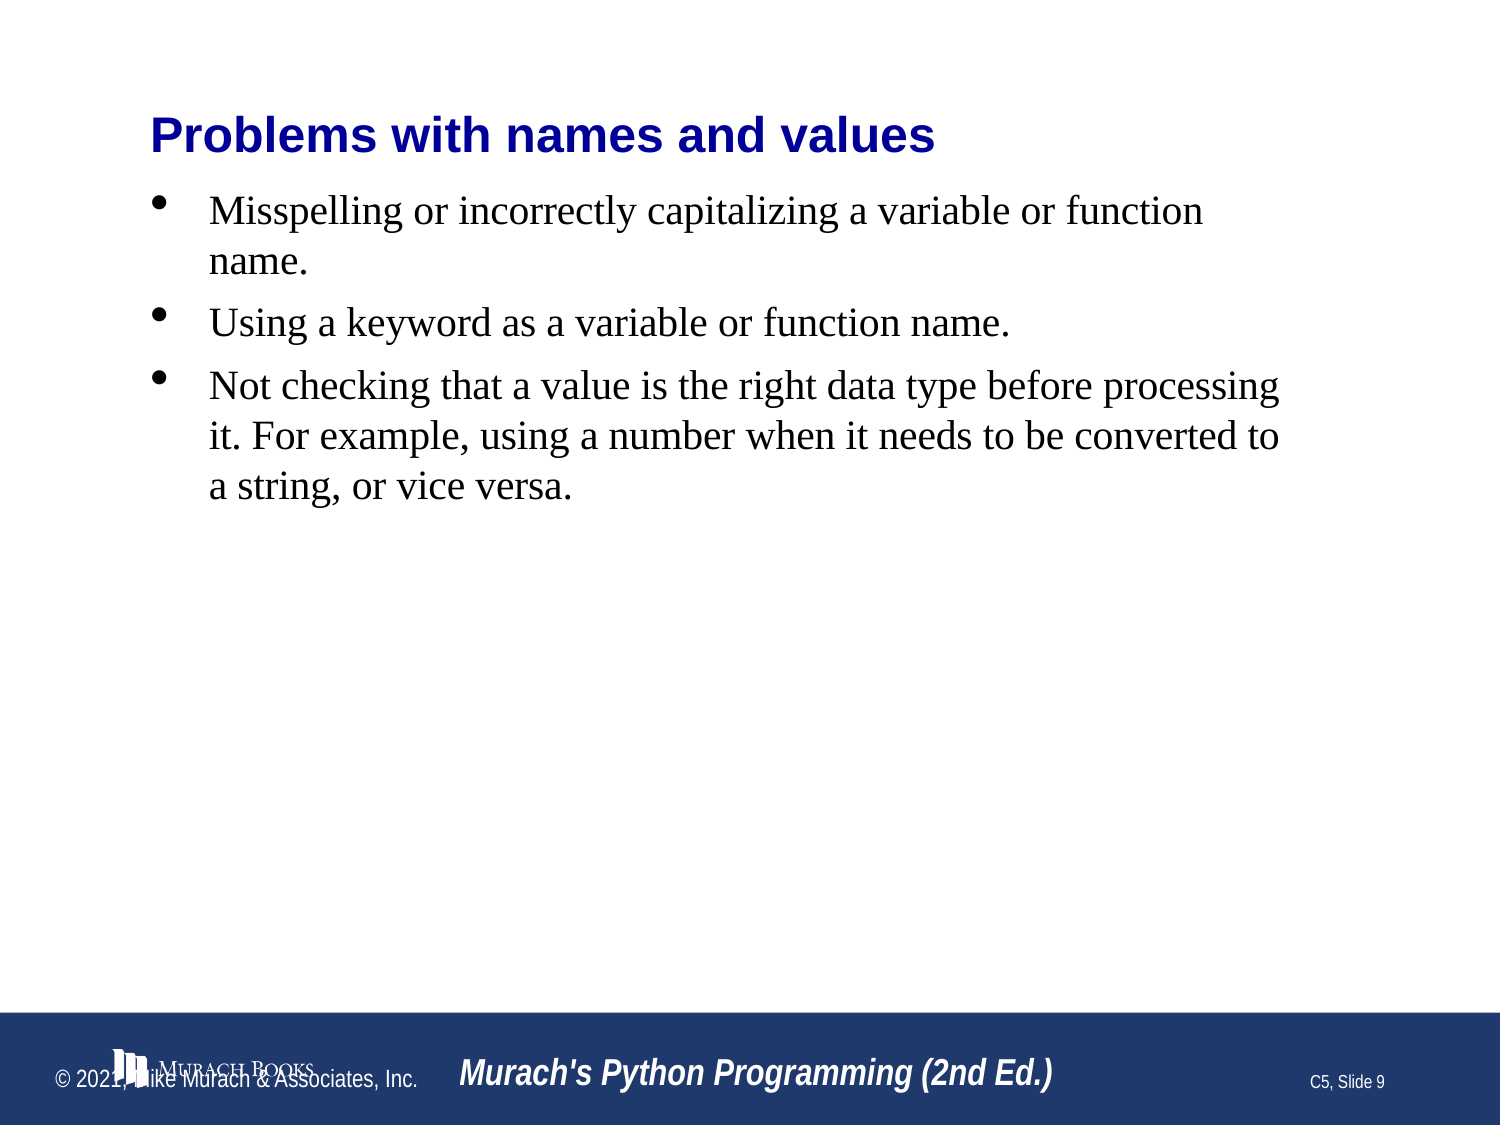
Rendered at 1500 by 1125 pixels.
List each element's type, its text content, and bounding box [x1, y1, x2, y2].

title Problems with names and values [150, 102, 1350, 164]
footer © 2021, Mike Murach & Associates, Inc. [12, 1025, 463, 1100]
list Misspelling or incorrectly capitalizing a variable or function name. Using a keyword as a variable or function name. Not checking that a value is the right data type before processing it. For example, using a number when it needs to be converted to a string, or vice versa. [137, 174, 1350, 975]
slide_number C5, Slide 9 [1087, 1025, 1400, 1100]
slide_number Murach's Python Programming (2nd Ed.) [463, 1025, 1075, 1100]
